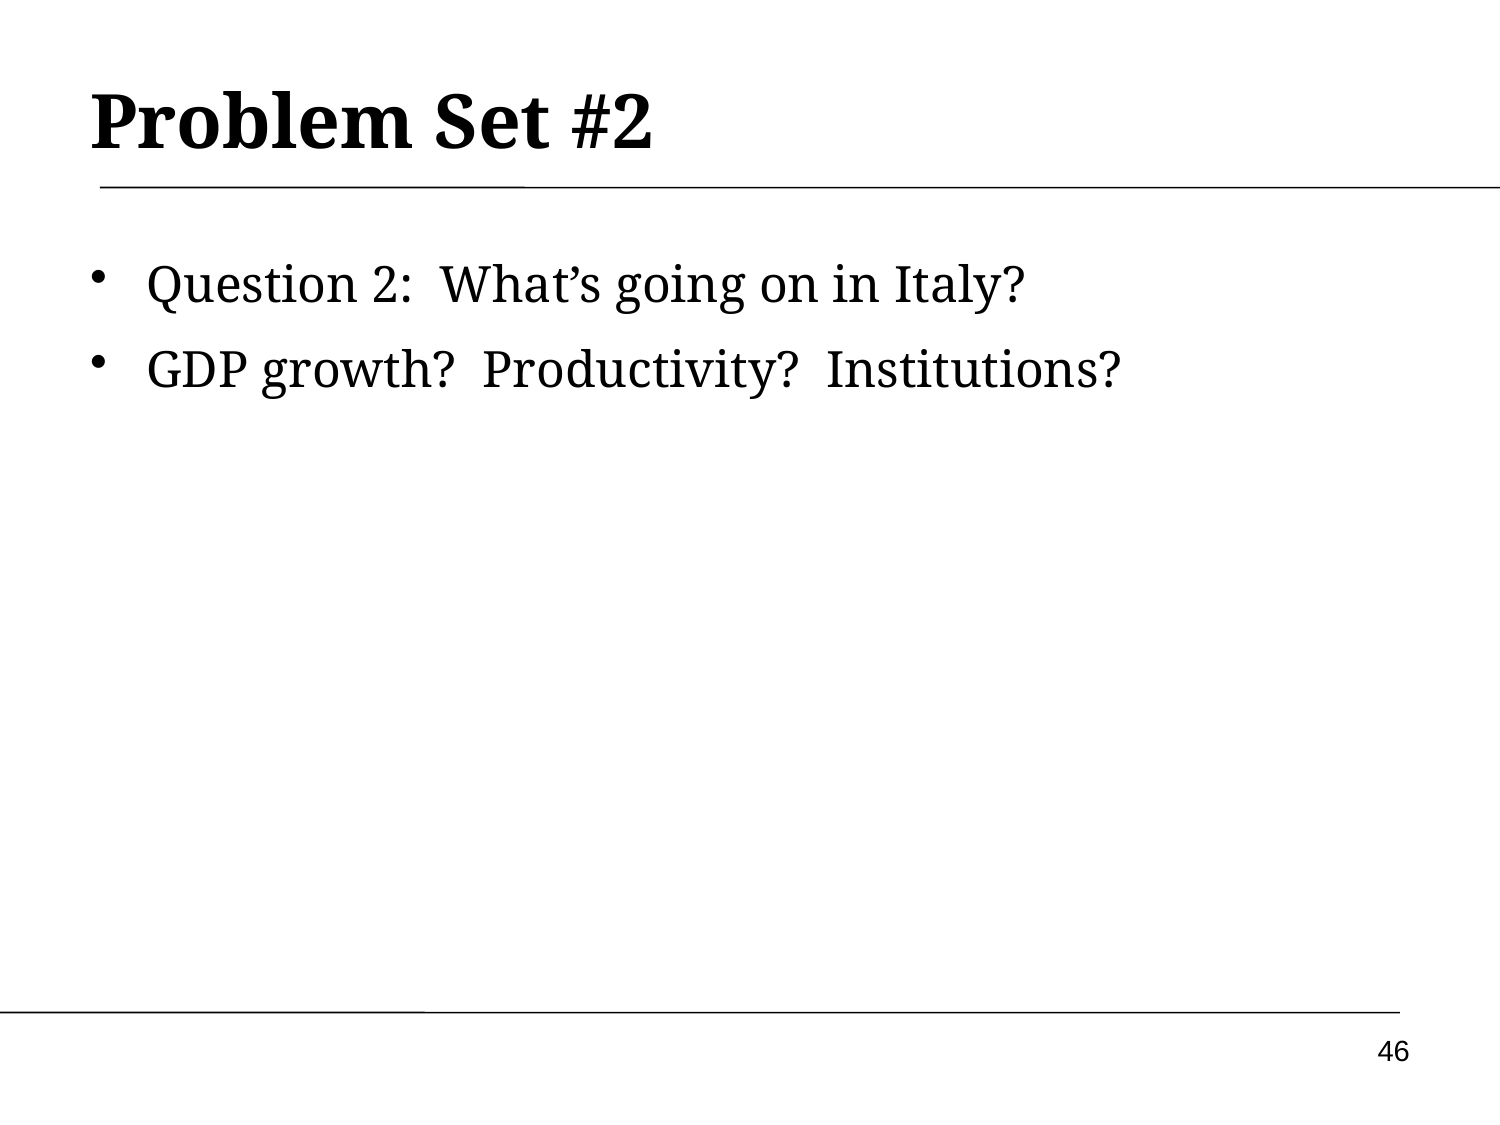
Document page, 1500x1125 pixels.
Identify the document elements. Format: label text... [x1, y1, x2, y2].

title Problem Set #2 [74, 49, 1426, 188]
list Question 2: What’s going on in Italy? GDP growth? Productivity? Institutions? [74, 244, 1426, 988]
slide_number 46 [1074, 1024, 1426, 1103]
